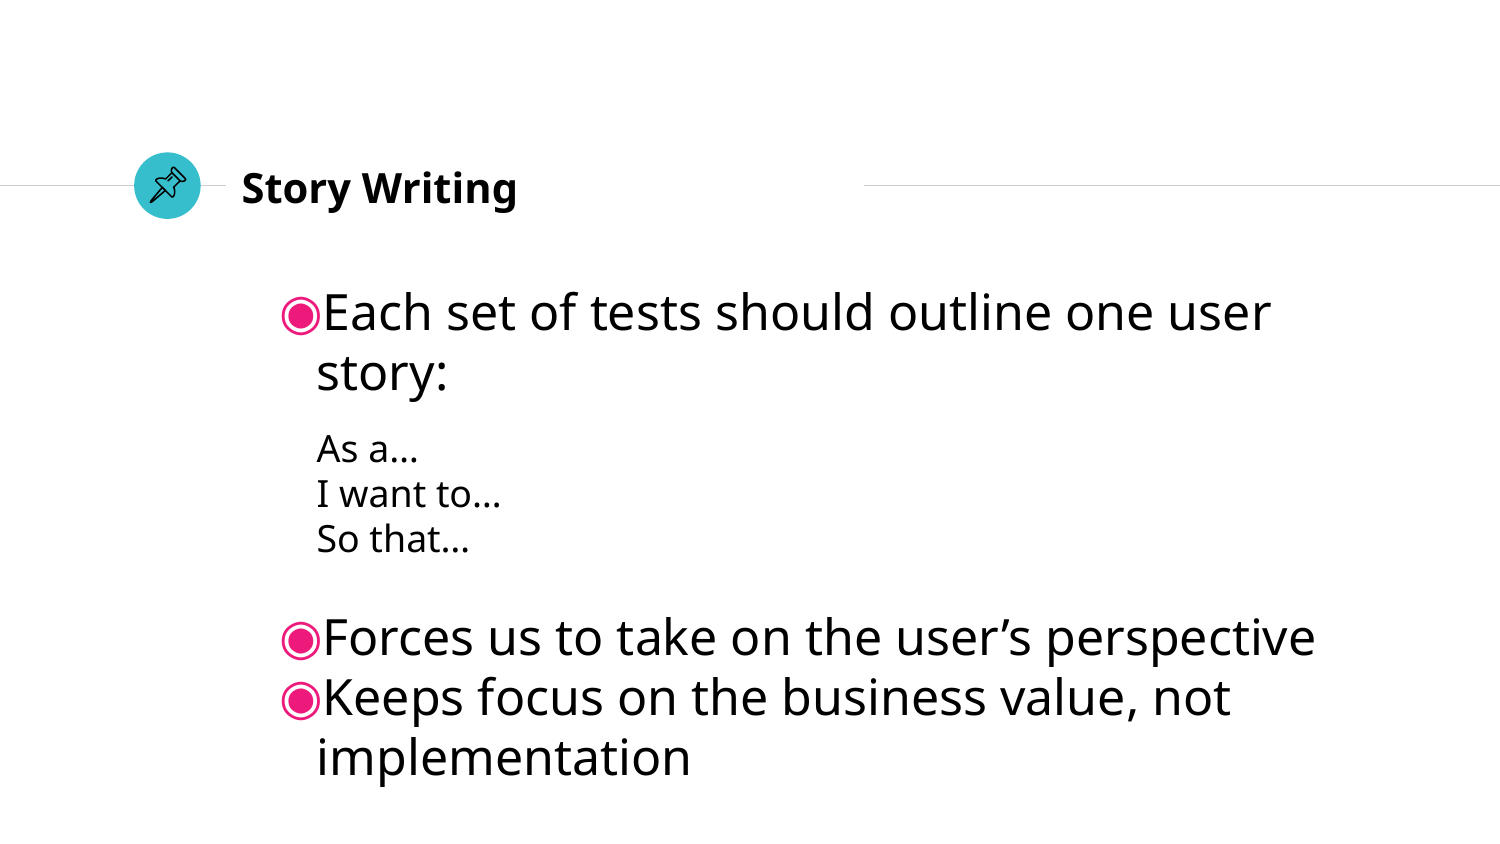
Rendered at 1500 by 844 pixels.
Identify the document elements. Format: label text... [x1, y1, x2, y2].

list Each set of tests should outline one user story: As a… I want to… So that… Forces us to take on the user’s perspective Keeps focus on the business value, not implementation [226, 265, 1344, 776]
title Story Writing [226, 151, 863, 223]
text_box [150, 166, 186, 203]
